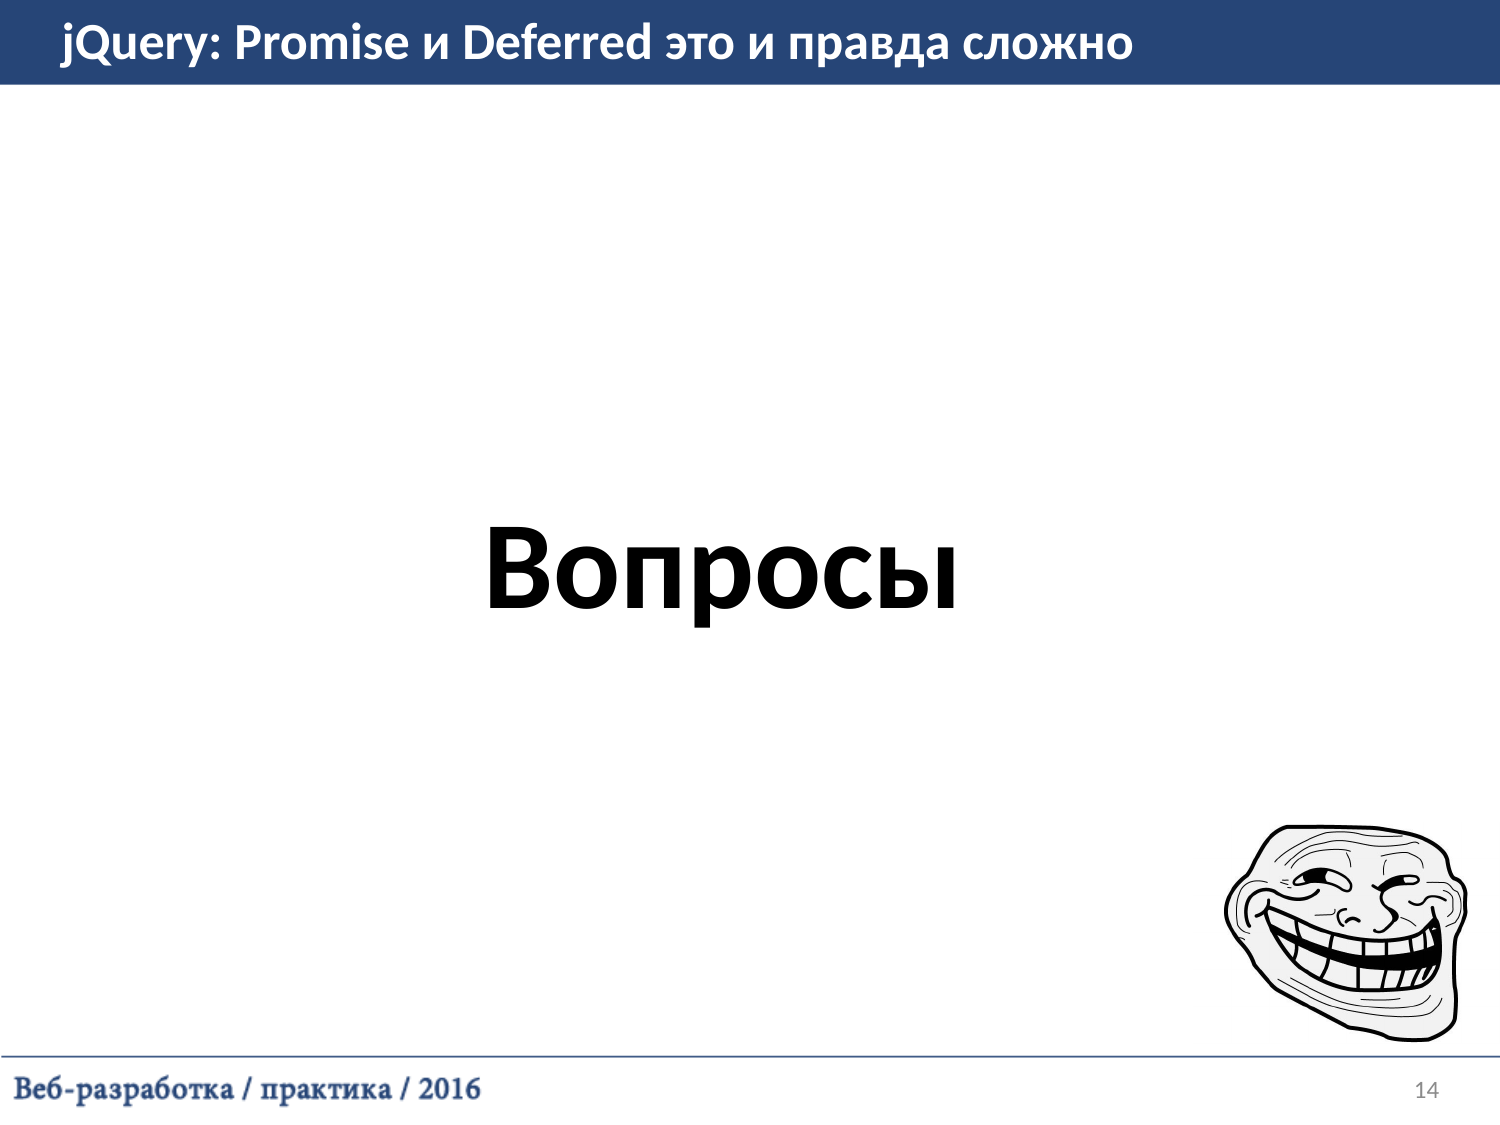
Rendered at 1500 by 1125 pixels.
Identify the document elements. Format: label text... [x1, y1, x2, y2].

text_box jQuery: Promise и Deferred это и правда сложно [46, 0, 1150, 78]
slide_number 14 [1104, 1058, 1455, 1119]
text_box Вопросы [469, 326, 979, 641]
picture [0, 0, 1500, 1125]
